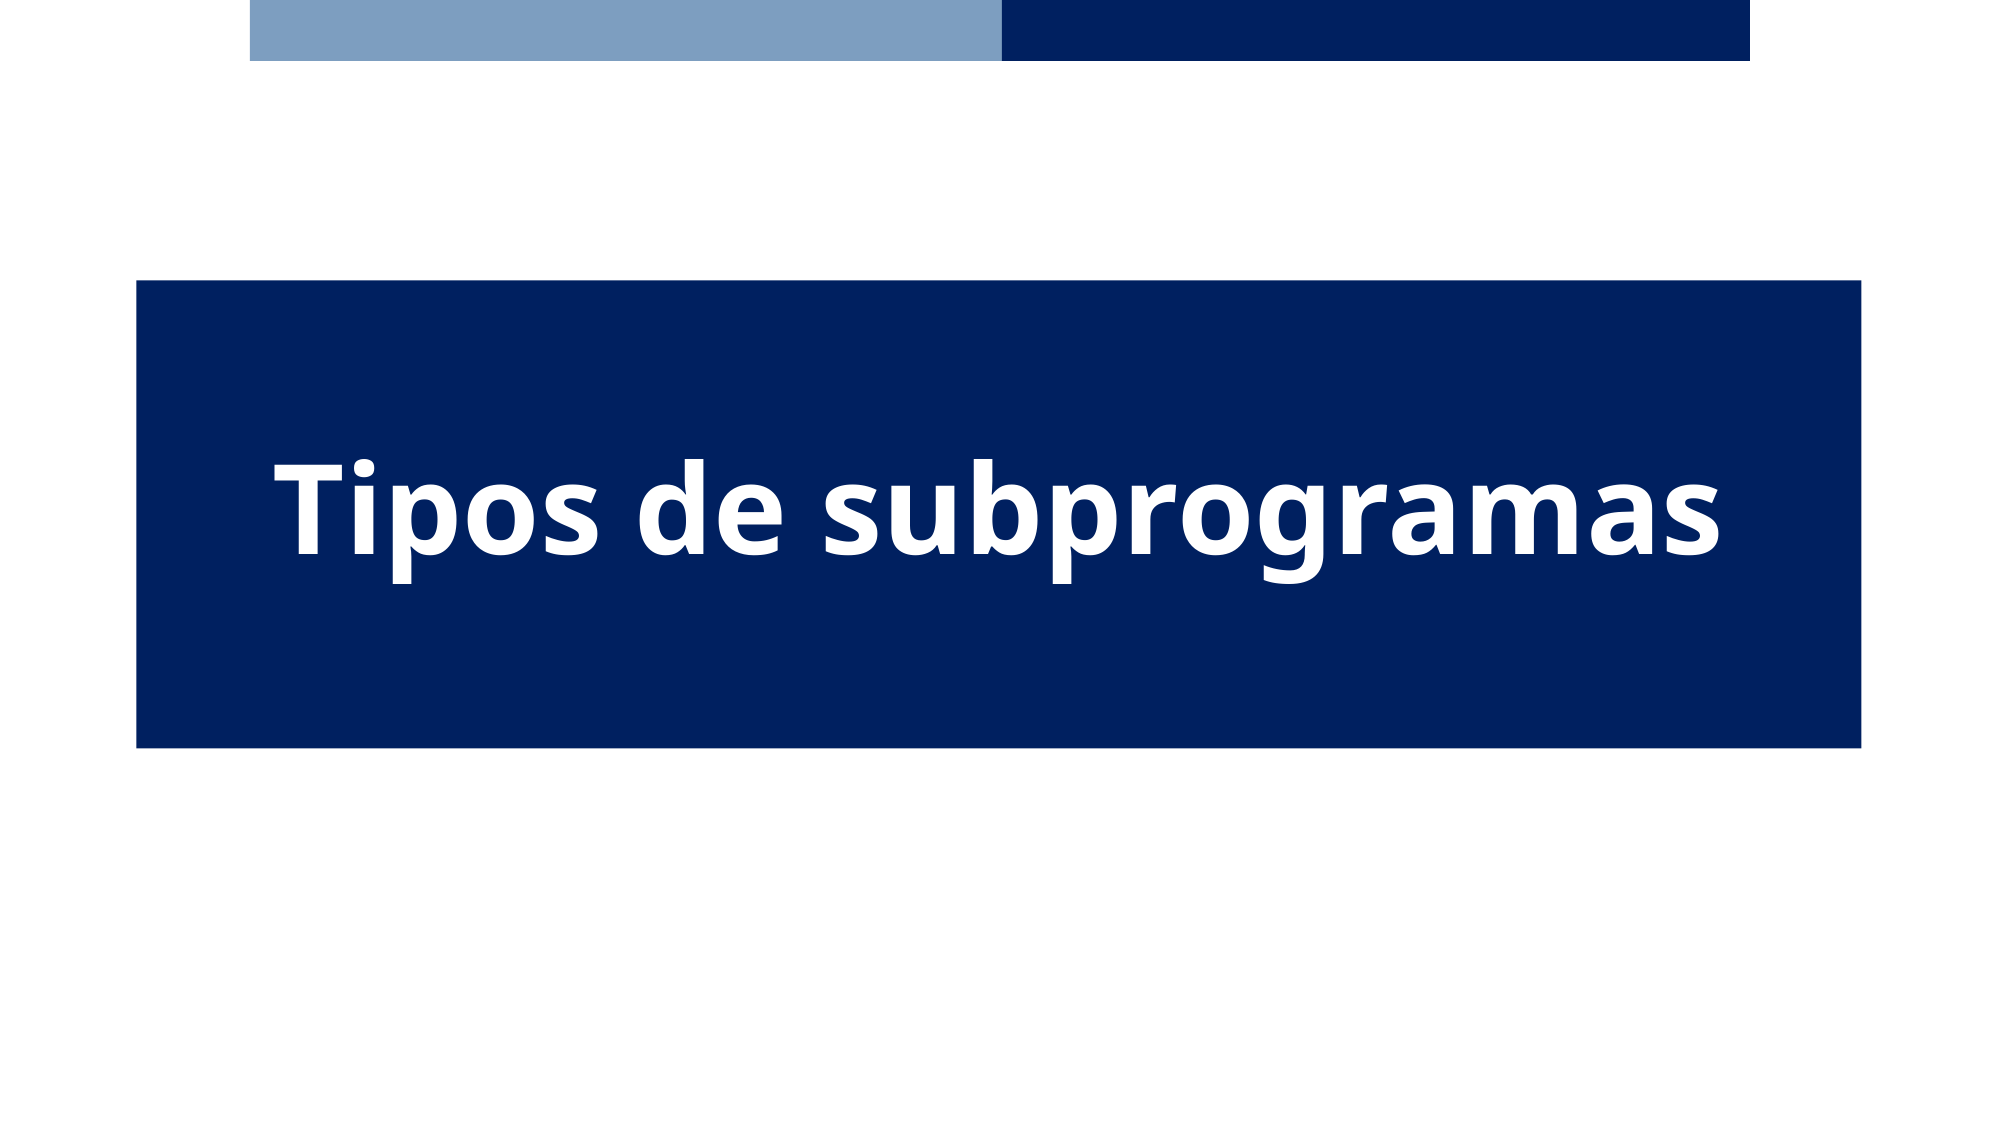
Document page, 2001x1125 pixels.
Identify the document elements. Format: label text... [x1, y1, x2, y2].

title Tipos de subprogramas [136, 280, 1862, 749]
